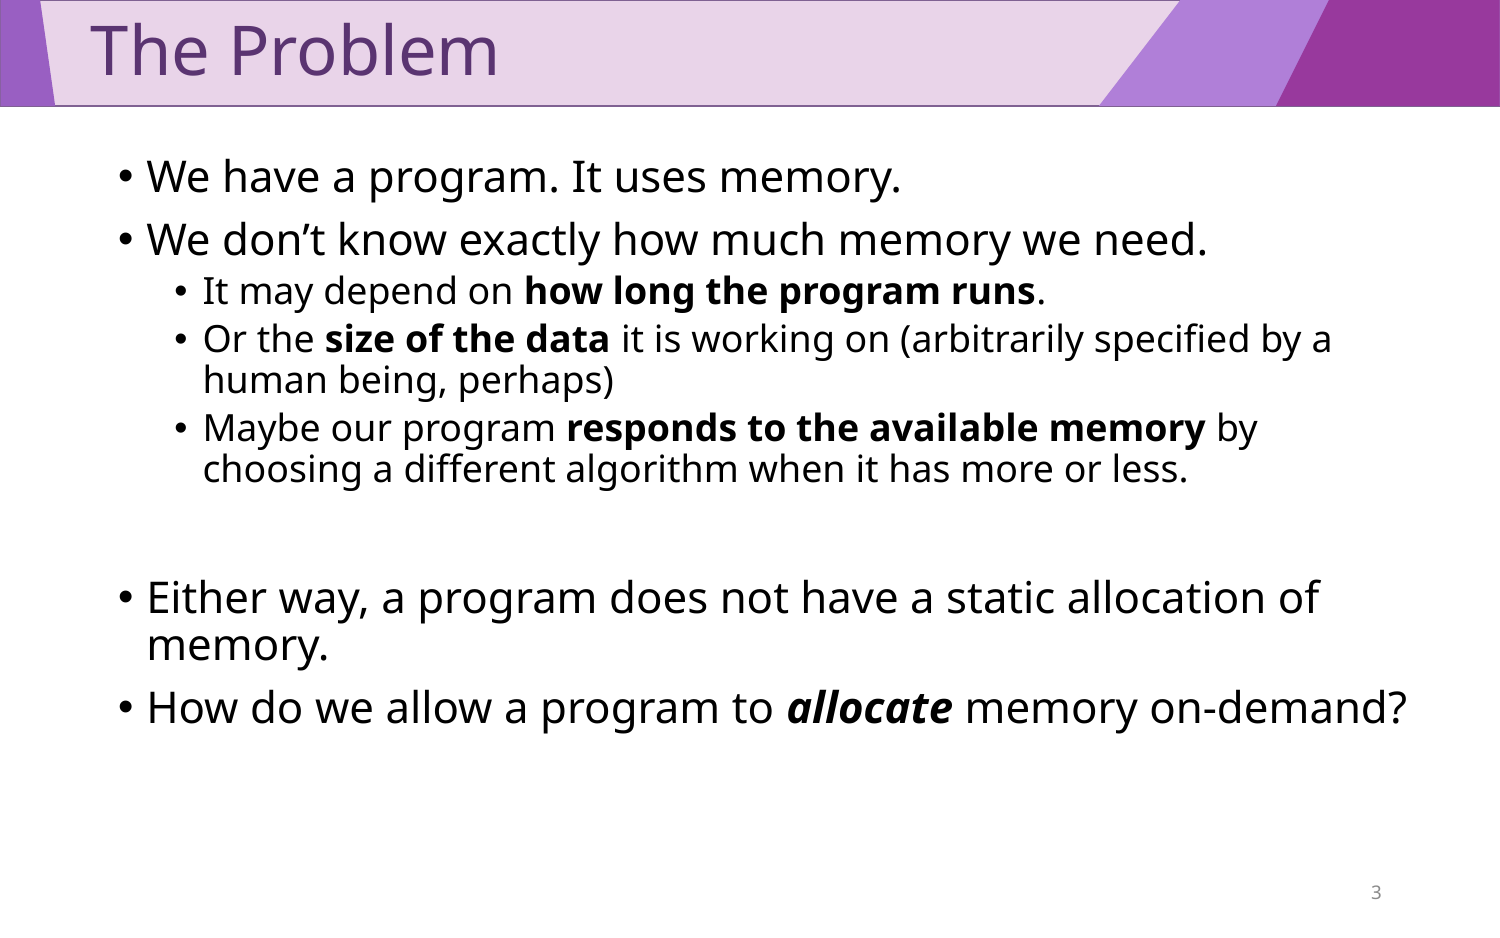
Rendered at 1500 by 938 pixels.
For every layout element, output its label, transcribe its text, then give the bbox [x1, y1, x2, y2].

slide_number 3 [1059, 868, 1397, 919]
title The Problem [0, 0, 1500, 106]
list We have a program. It uses memory. We don’t know exactly how much memory we need. It may depend on how long the program runs. Or the size of the data it is working on (arbitrarily specified by a human being, perhaps) Maybe our program responds to the available memory by choosing a different algorithm when it has more or less. Either way, a program does not have a static allocation of memory. How do we allow a program to allocate memory on-demand? [103, 146, 1428, 845]
